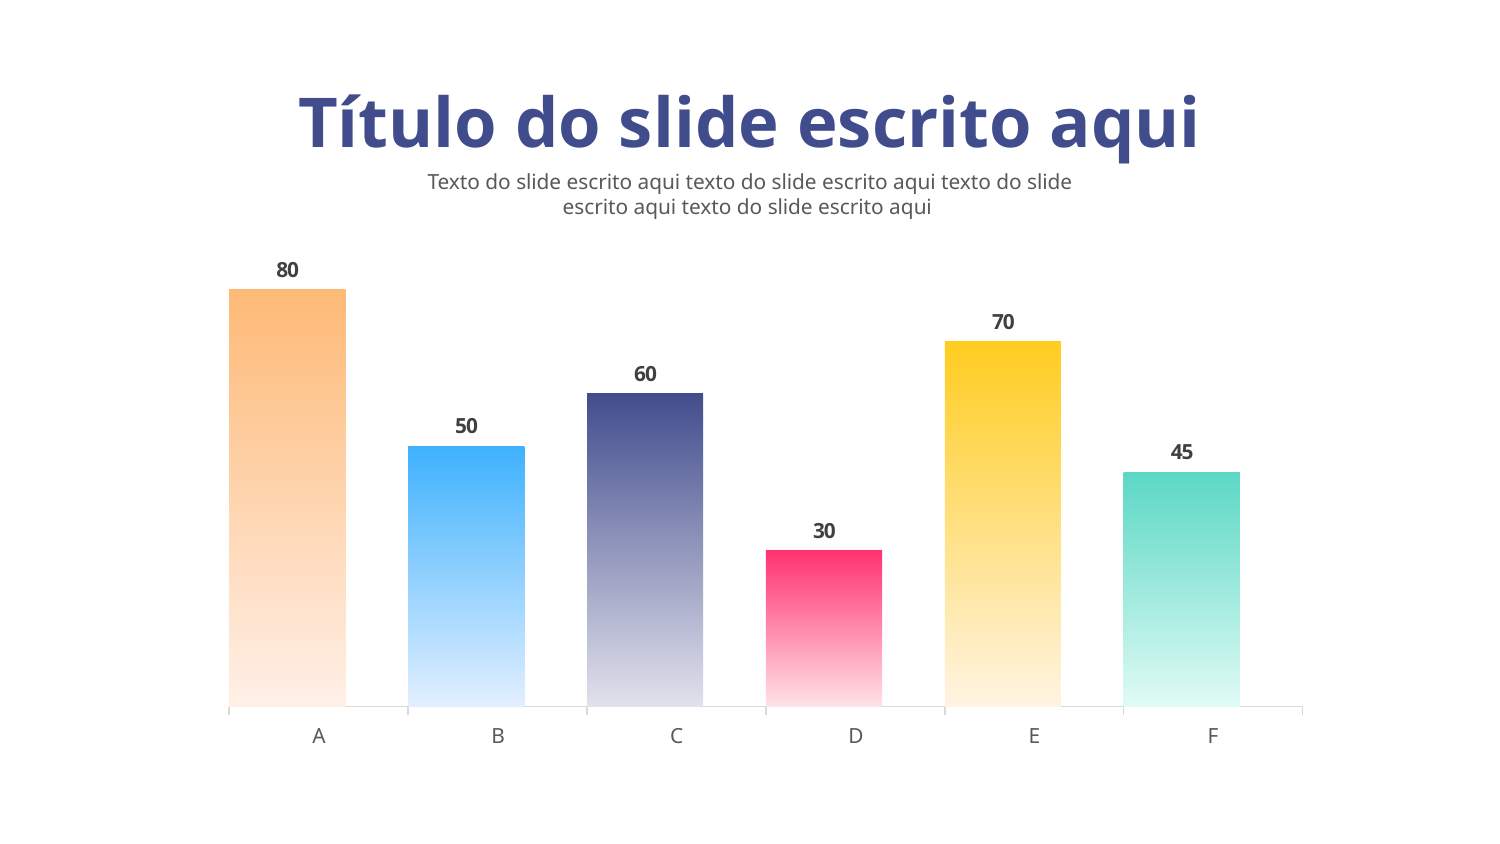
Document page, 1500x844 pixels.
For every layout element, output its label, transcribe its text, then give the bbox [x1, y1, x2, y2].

text_box Texto do slide escrito aqui texto do slide escrito aqui texto do slide escrito aqui texto do slide escrito aqui [406, 169, 1094, 227]
text_box Título do slide escrito aqui [129, 71, 1371, 169]
chart [206, 227, 1325, 761]
